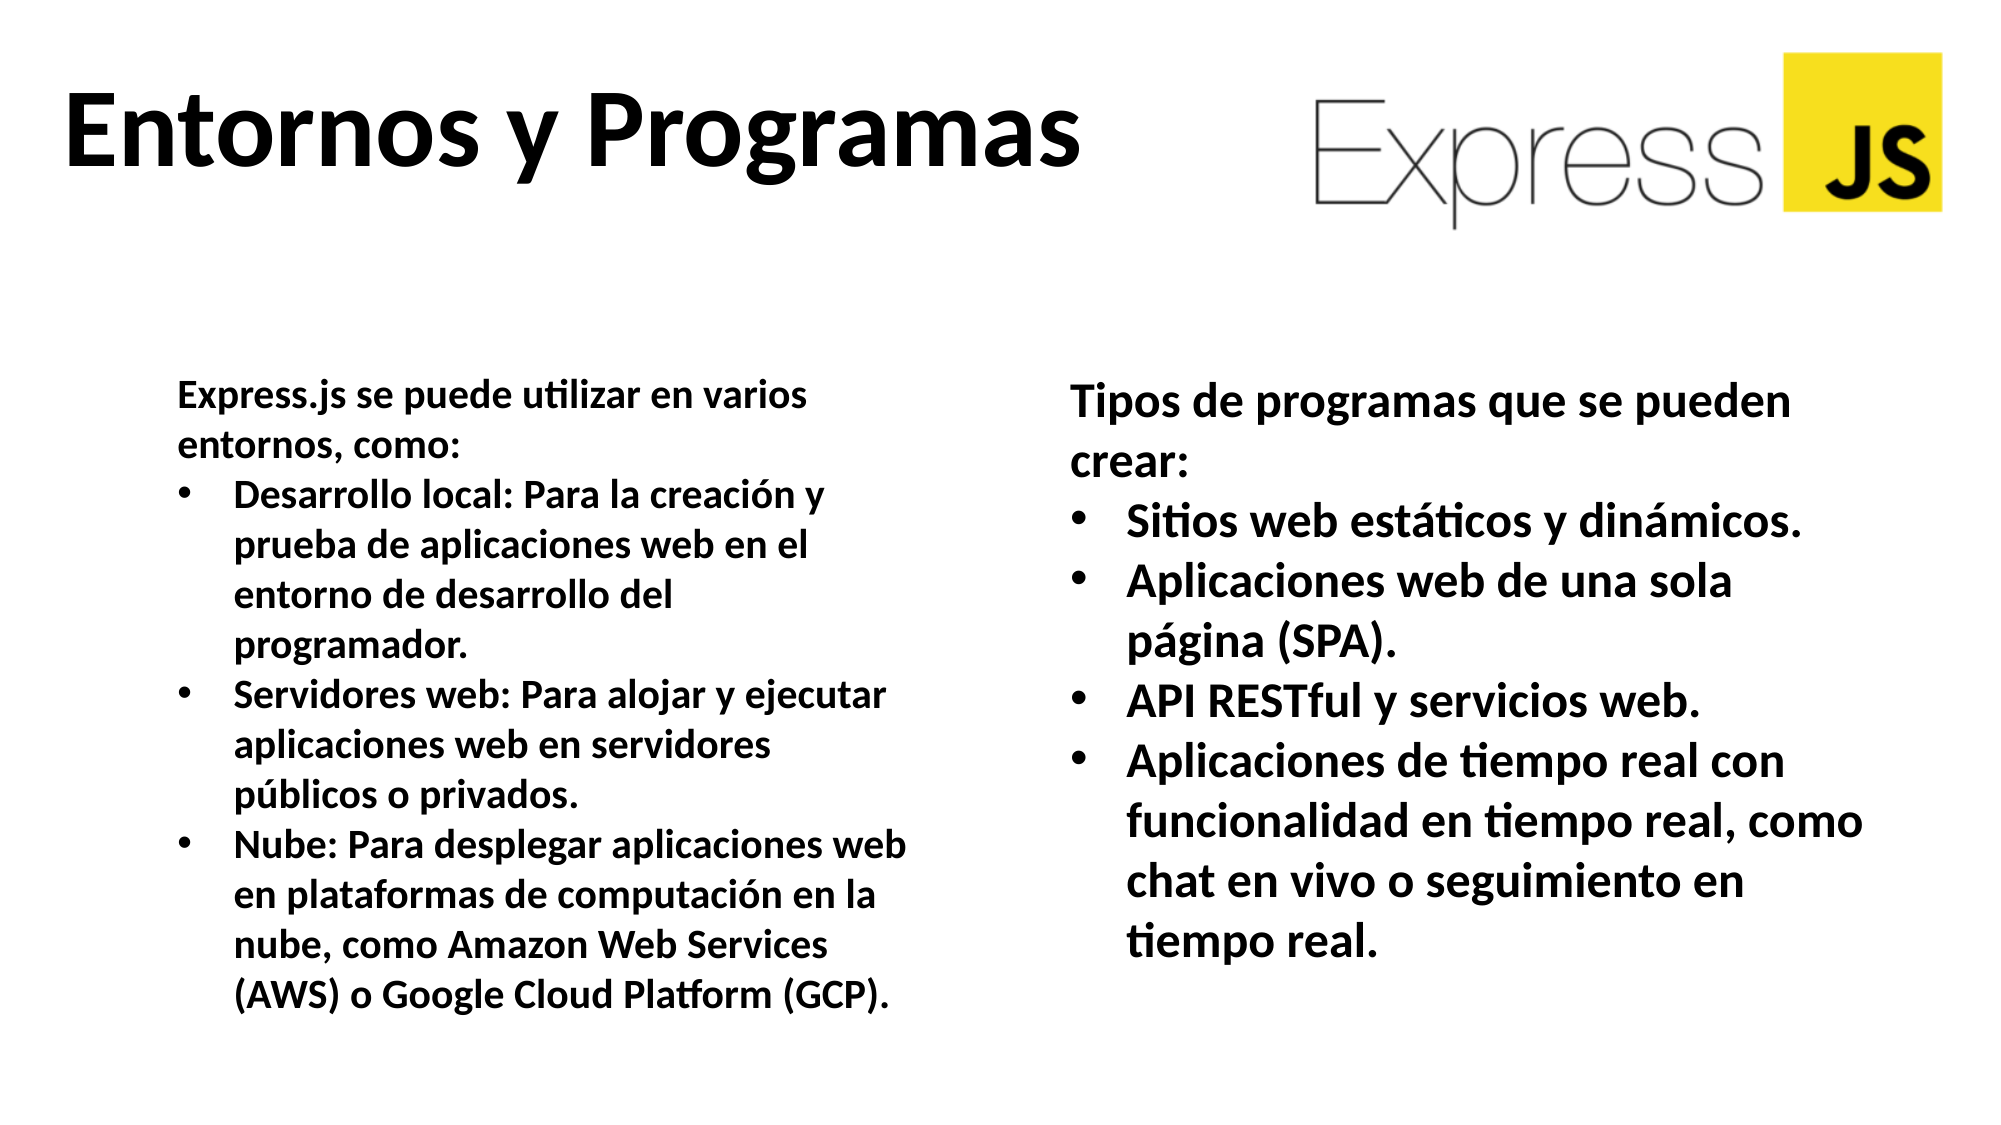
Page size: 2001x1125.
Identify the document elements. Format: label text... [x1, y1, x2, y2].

text_box Entornos y Programas [48, 46, 1173, 197]
text_box Express.js se puede utilizar en varios entornos, como: Desarrollo local: Para la creación y prueba de aplicaciones web en el entorno de desarrollo del programador. Servidores web: Para alojar y ejecutar aplicaciones web en servidores públicos o privados. Nube: Para desplegar aplicaciones web en plataformas de computación en la nube, como Amazon Web Services (AWS) o Google Cloud Platform (GCP). [162, 359, 930, 1025]
text_box Tipos de programas que se pueden crear: Sitios web estáticos y dinámicos. Aplicaciones web de una sola página (SPA). API RESTful y servicios web. Aplicaciones de tiempo real con funcionalidad en tiempo real, como chat en vivo o seguimiento en tiempo real. [1055, 359, 1898, 975]
picture [1287, 46, 1968, 237]
